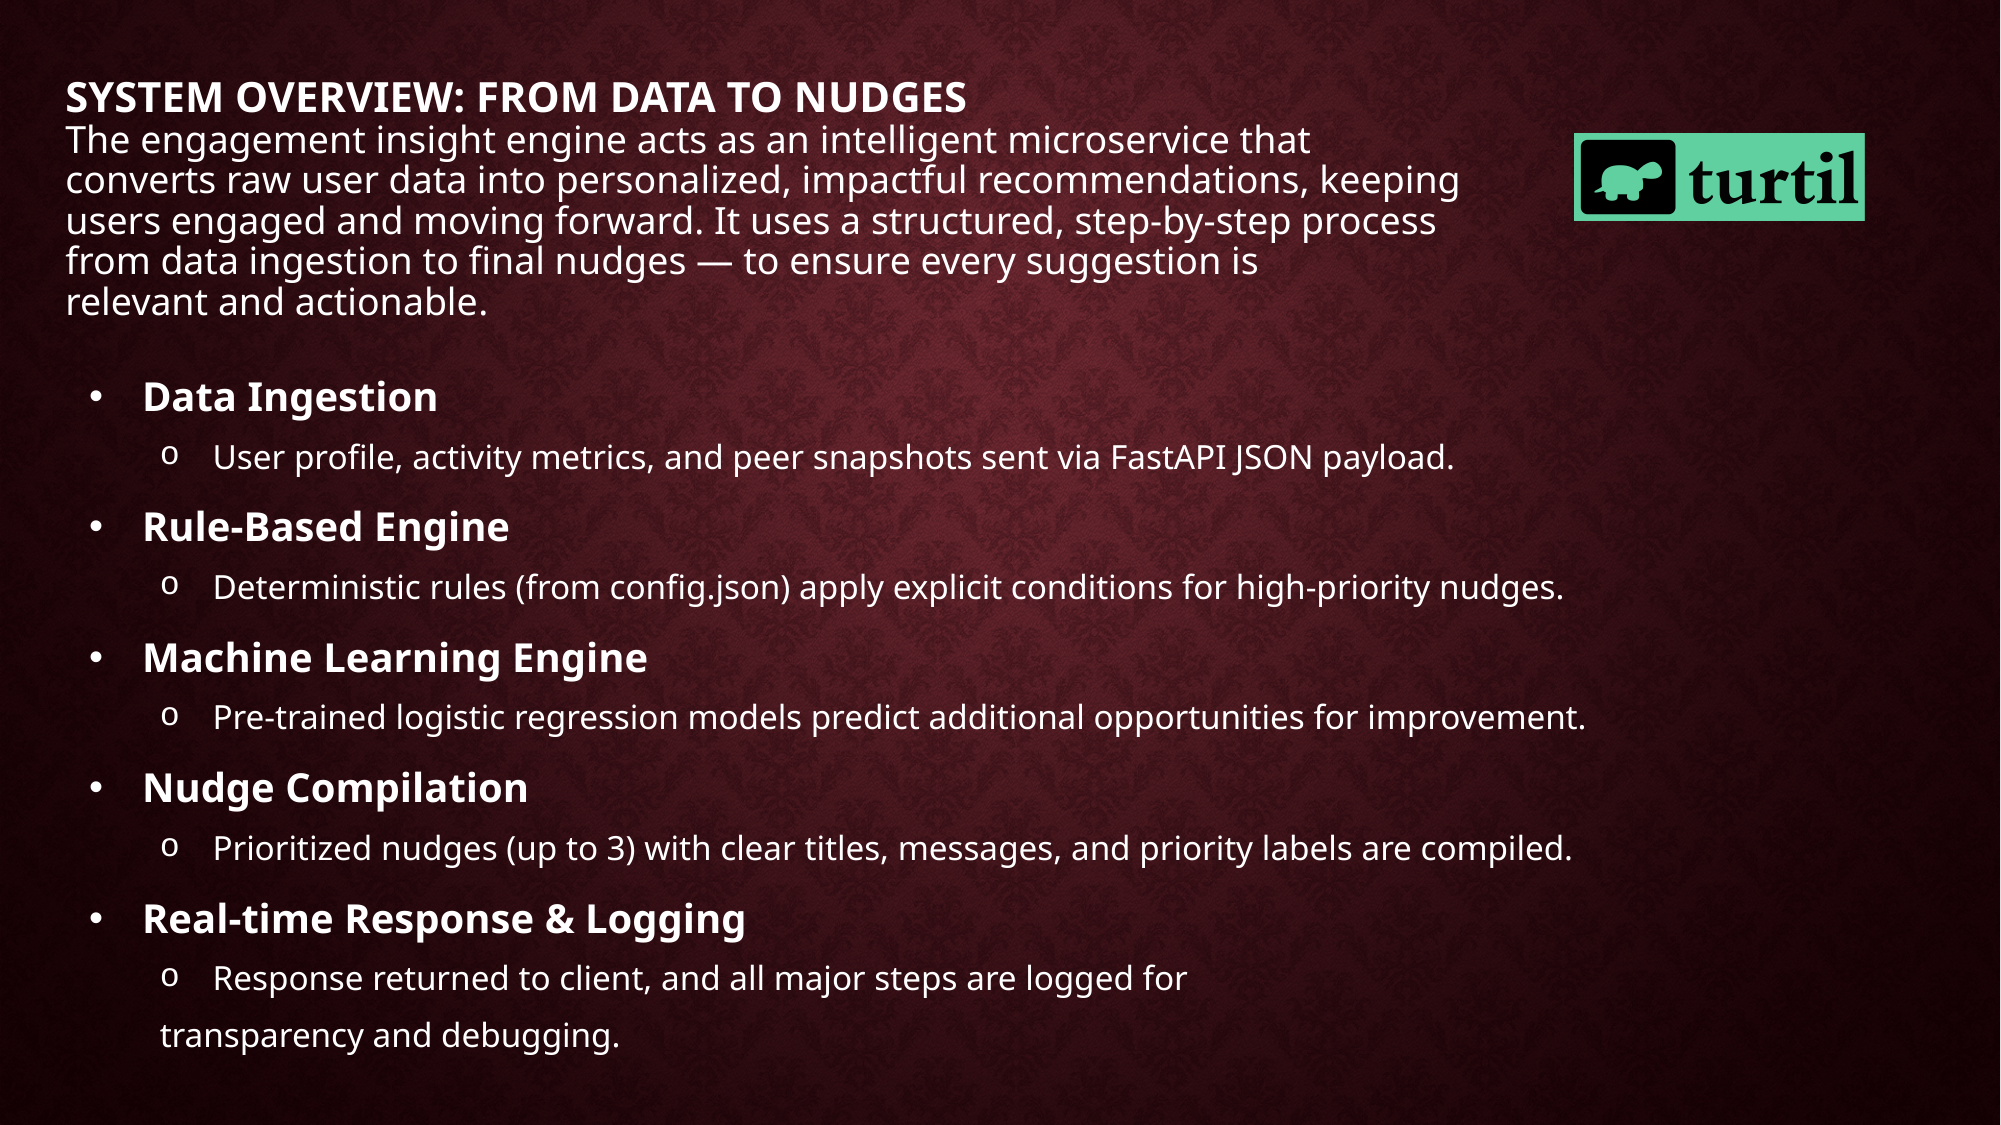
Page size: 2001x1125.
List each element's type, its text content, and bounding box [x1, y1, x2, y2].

subtitle Data Ingestion User profile, activity metrics, and peer snapshots sent via FastAPI JSON payload. Rule-Based Engine Deterministic rules (from config.json) apply explicit conditions for high-priority nudges. Machine Learning Engine Pre-trained logistic regression models predict additional opportunities for improvement. Nudge Compilation Prioritized nudges (up to 3) with clear titles, messages, and priority labels are compiled. Real-time Response & Logging Response returned to client, and all major steps are logged for transparency and debugging. [74, 354, 1865, 1070]
title System Overview: From Data to Nudges The engagement insight engine acts as an intelligent microservice that converts raw user data into personalized, impactful recommendations, keeping users engaged and moving forward. It uses a structured, step-by-step process from data ingestion to final nudges — to ensure every suggestion is relevant and actionable. [50, 55, 1825, 376]
picture [1573, 132, 1865, 221]
